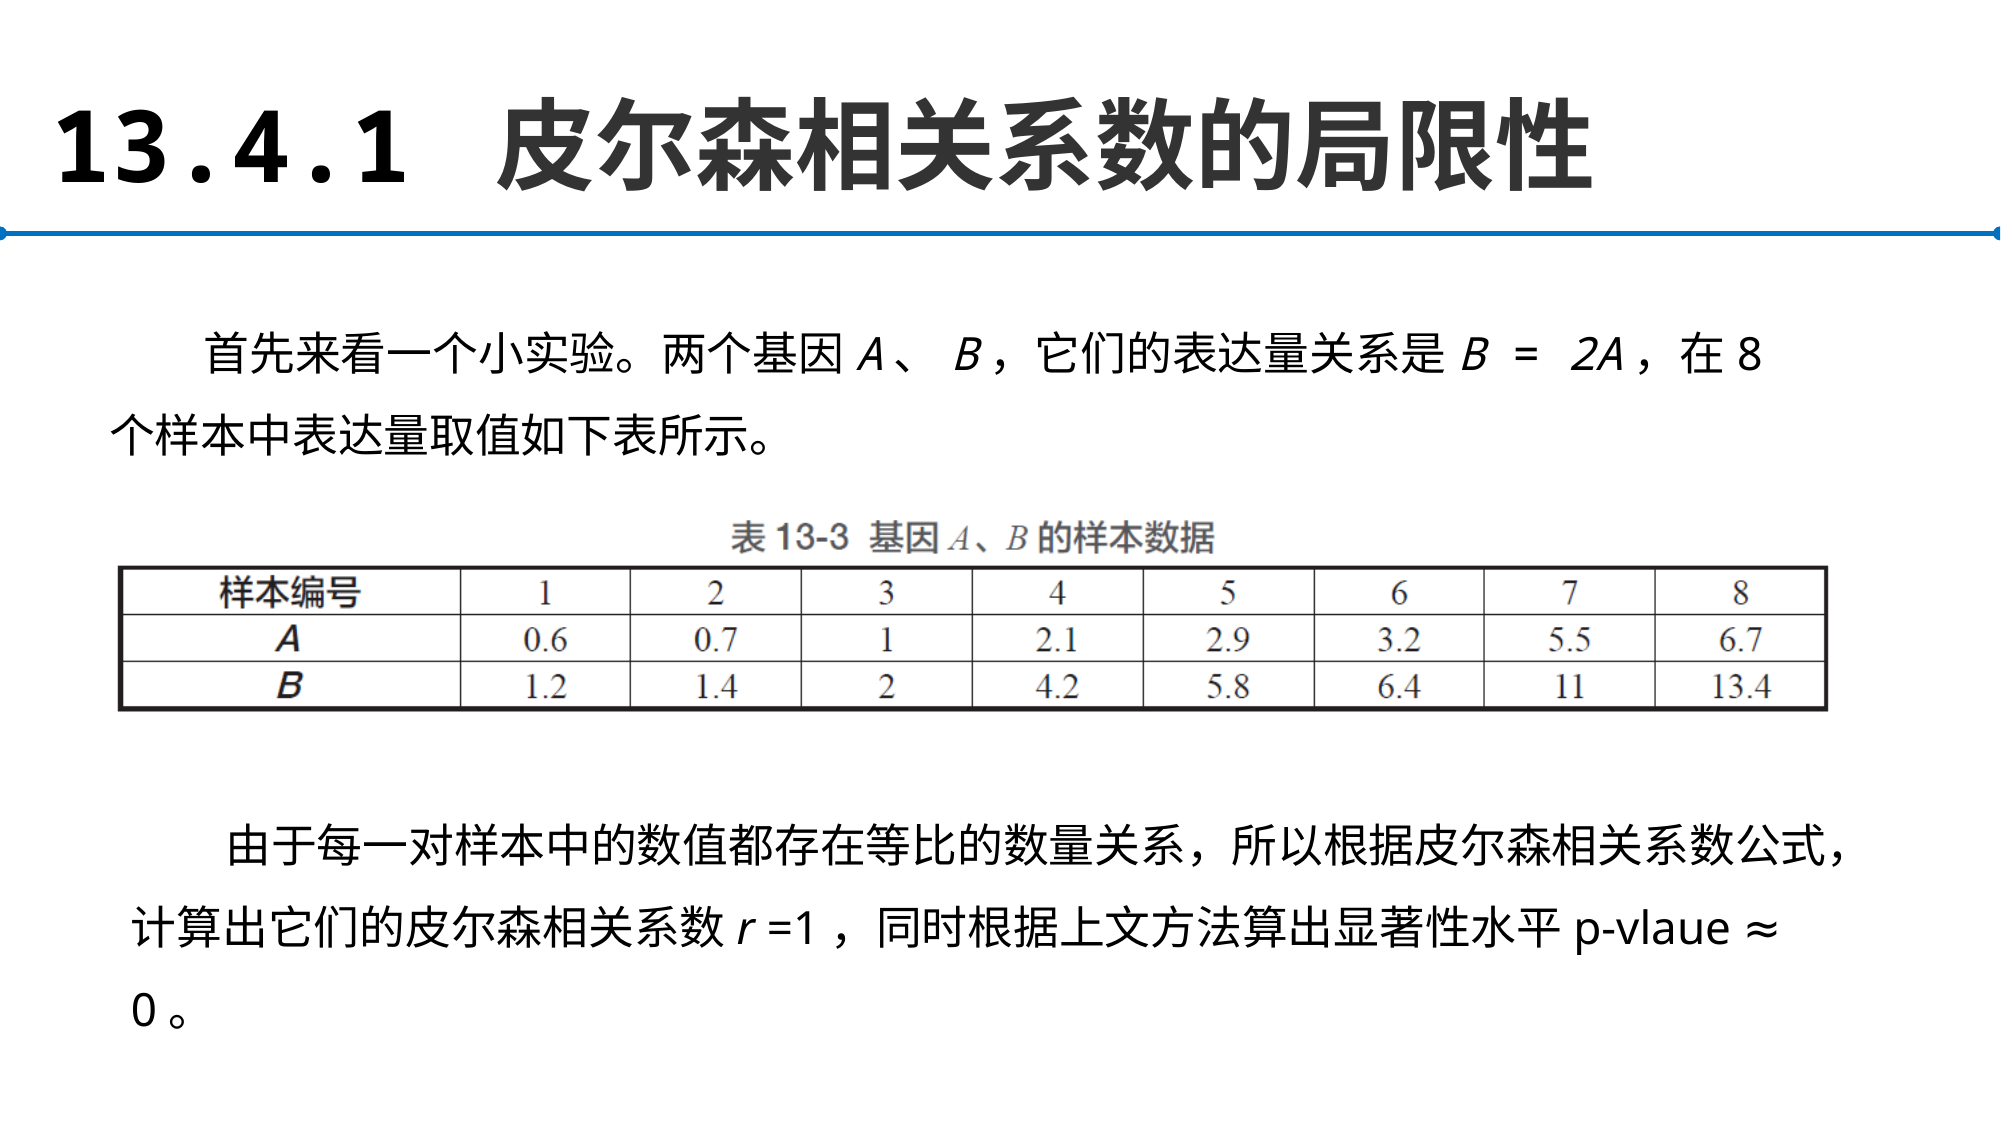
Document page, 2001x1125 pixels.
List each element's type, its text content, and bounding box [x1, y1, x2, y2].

text_box 由于每一对样本中的数值都存在等比的数量关系，所以根据皮尔森相关系数公式，计算出它们的皮尔森相关系数r =1，同时根据上文方法算出显著性水平p-vlaue ≈ 0。 [116, 781, 1884, 1044]
text_box 首先来看一个小实验。两个基因A、B，它们的表达量关系是B = 2A，在8 个样本中表达量取值如下表所示。 [94, 289, 1863, 470]
picture [94, 495, 1863, 717]
title 13.4.1 皮尔森相关系数的局限性 [36, 41, 1863, 260]
